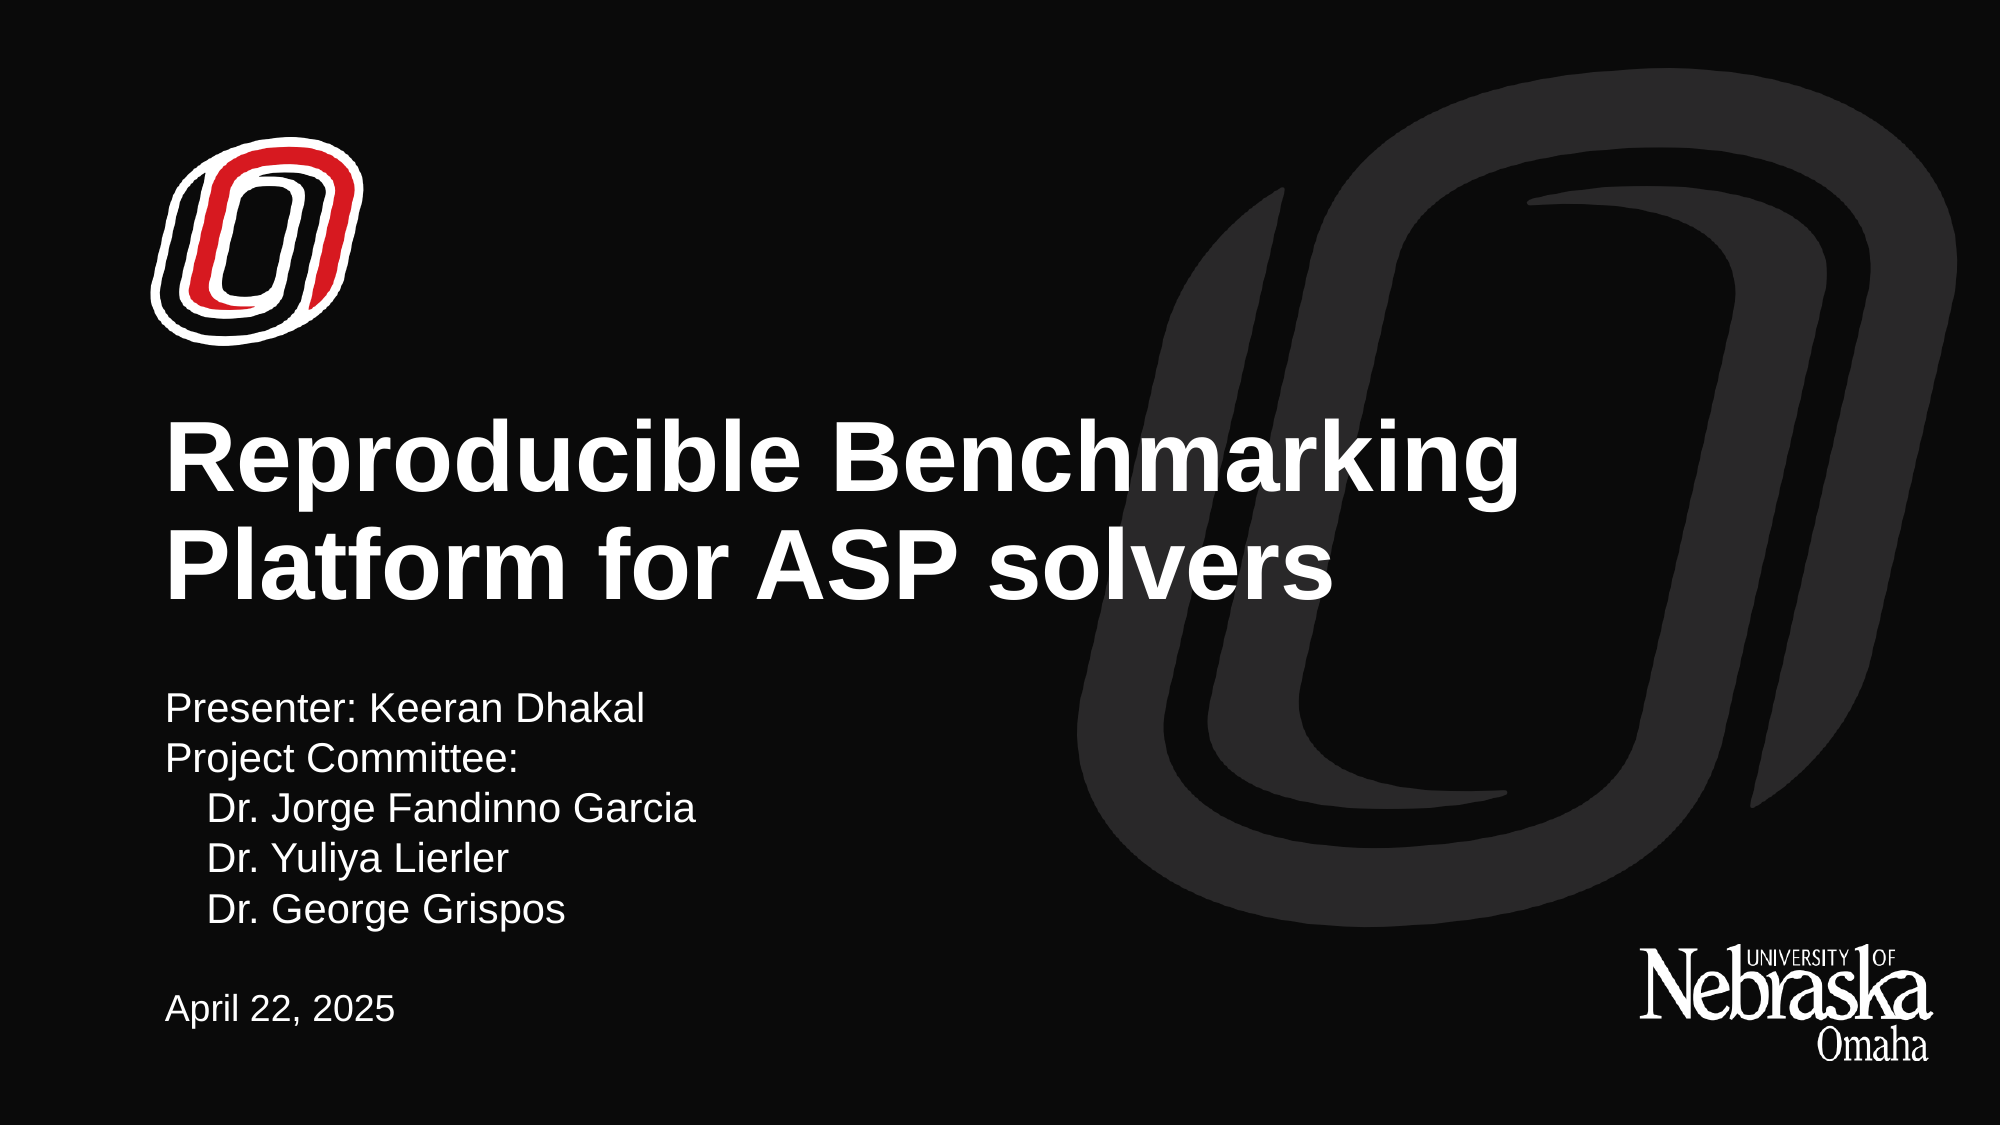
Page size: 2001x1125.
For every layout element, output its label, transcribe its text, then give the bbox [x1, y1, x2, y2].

text_box Reproducible Benchmarking Platform for ASP solvers [150, 397, 1650, 511]
text_box Presenter: Keeran Dhakal Project Committee: Dr. Jorge Fandinno Garcia Dr. Yuliya Lierler Dr. George Grispos [150, 673, 1564, 934]
text_box April 22, 2025 [149, 977, 677, 1059]
